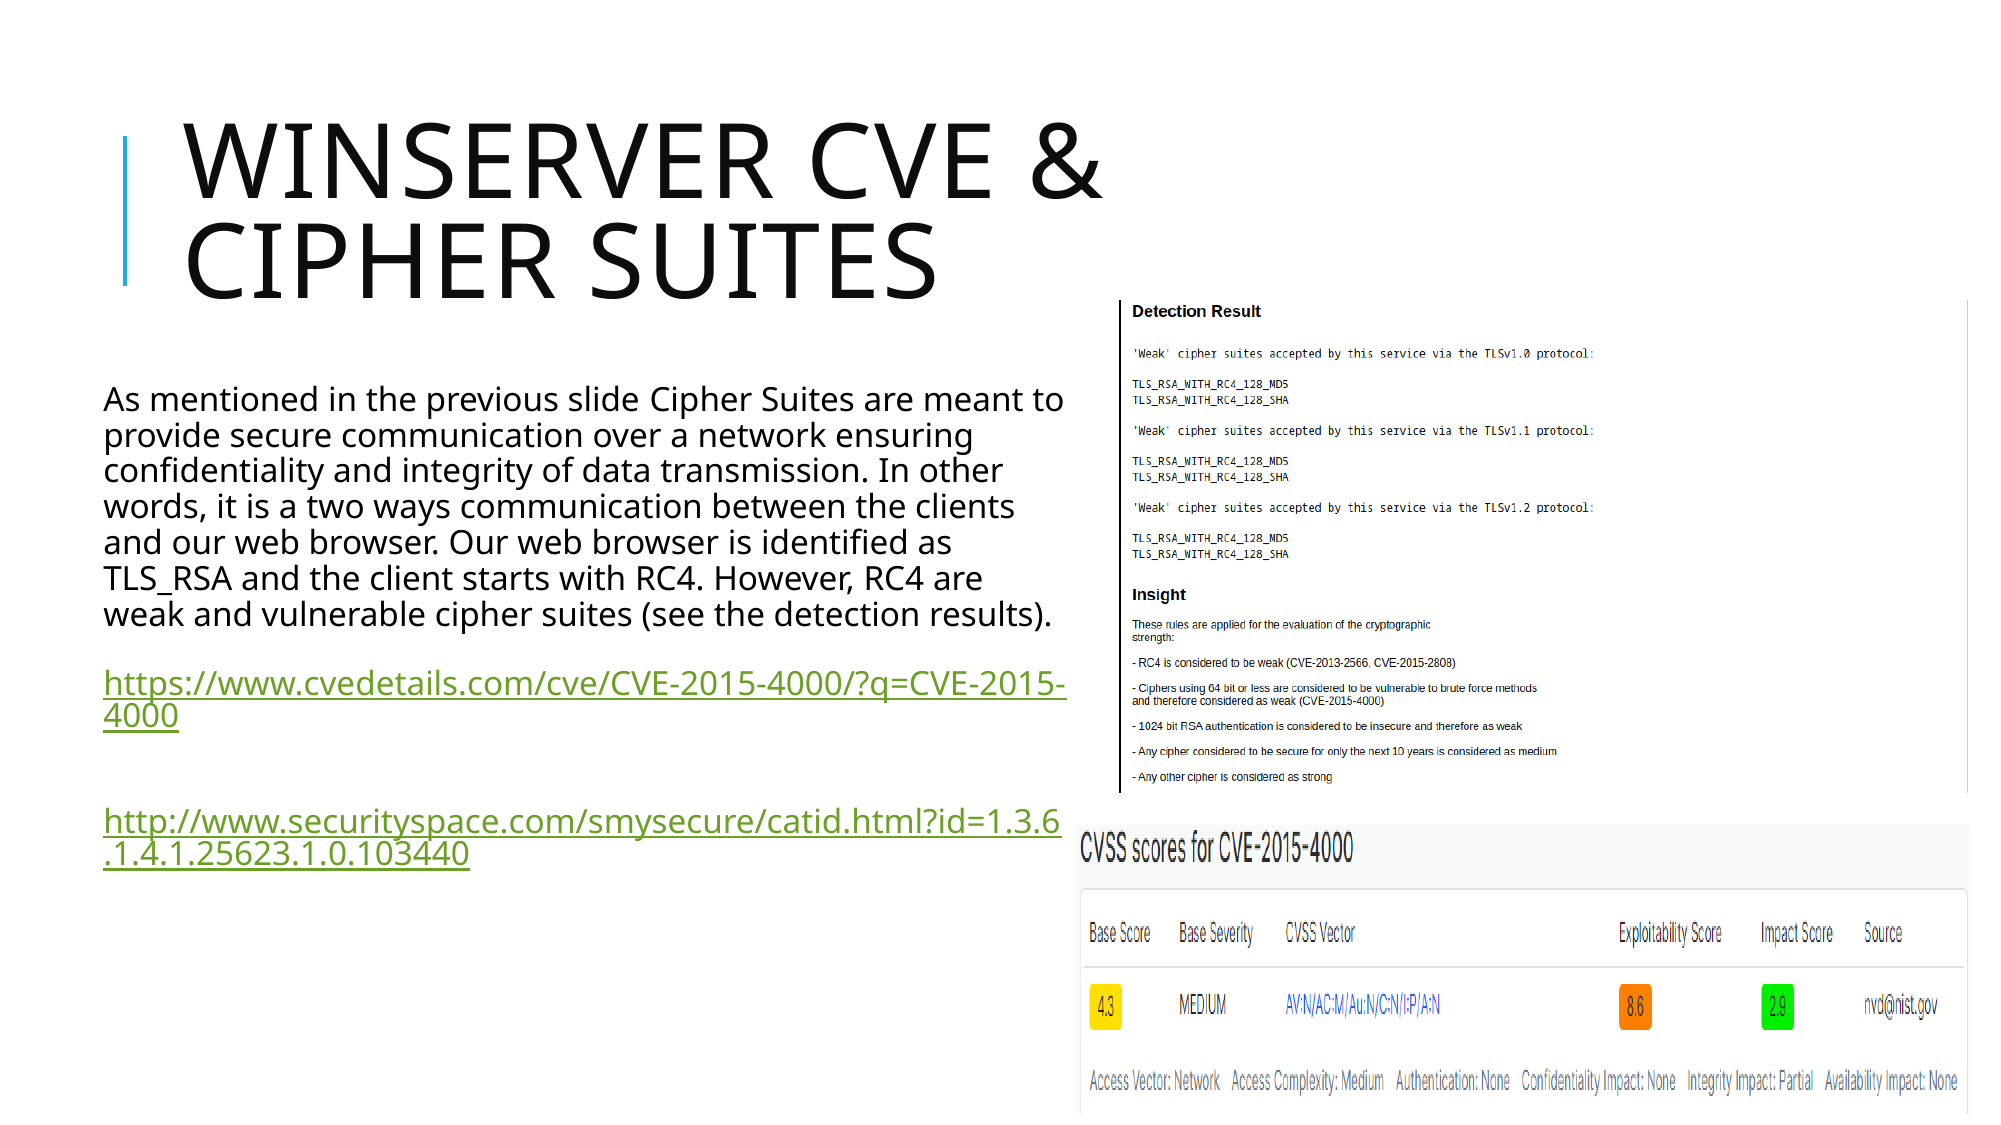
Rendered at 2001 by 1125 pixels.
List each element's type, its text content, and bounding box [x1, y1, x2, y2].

picture [1119, 299, 1969, 793]
list As mentioned in the previous slide Cipher Suites are meant to provide secure communication over a network ensuring confidentiality and integrity of data transmission. In other words, it is a two ways communication between the clients and our web browser. Our web browser is identified as TLS_RSA and the client starts with RC4. However, RC4 are weak and vulnerable cipher suites (see the detection results). https://www.cvedetails.com/cve/CVE-2015-4000/?q=CVE-2015-4000 http://www.securityspace.com/smysecure/catid.html?id=1.3.6.1.4.1.25623.1.0.103440 [80, 375, 1076, 1035]
picture [1075, 824, 1969, 1114]
title Winserver CVE & Cipher SUites [168, 96, 1164, 342]
